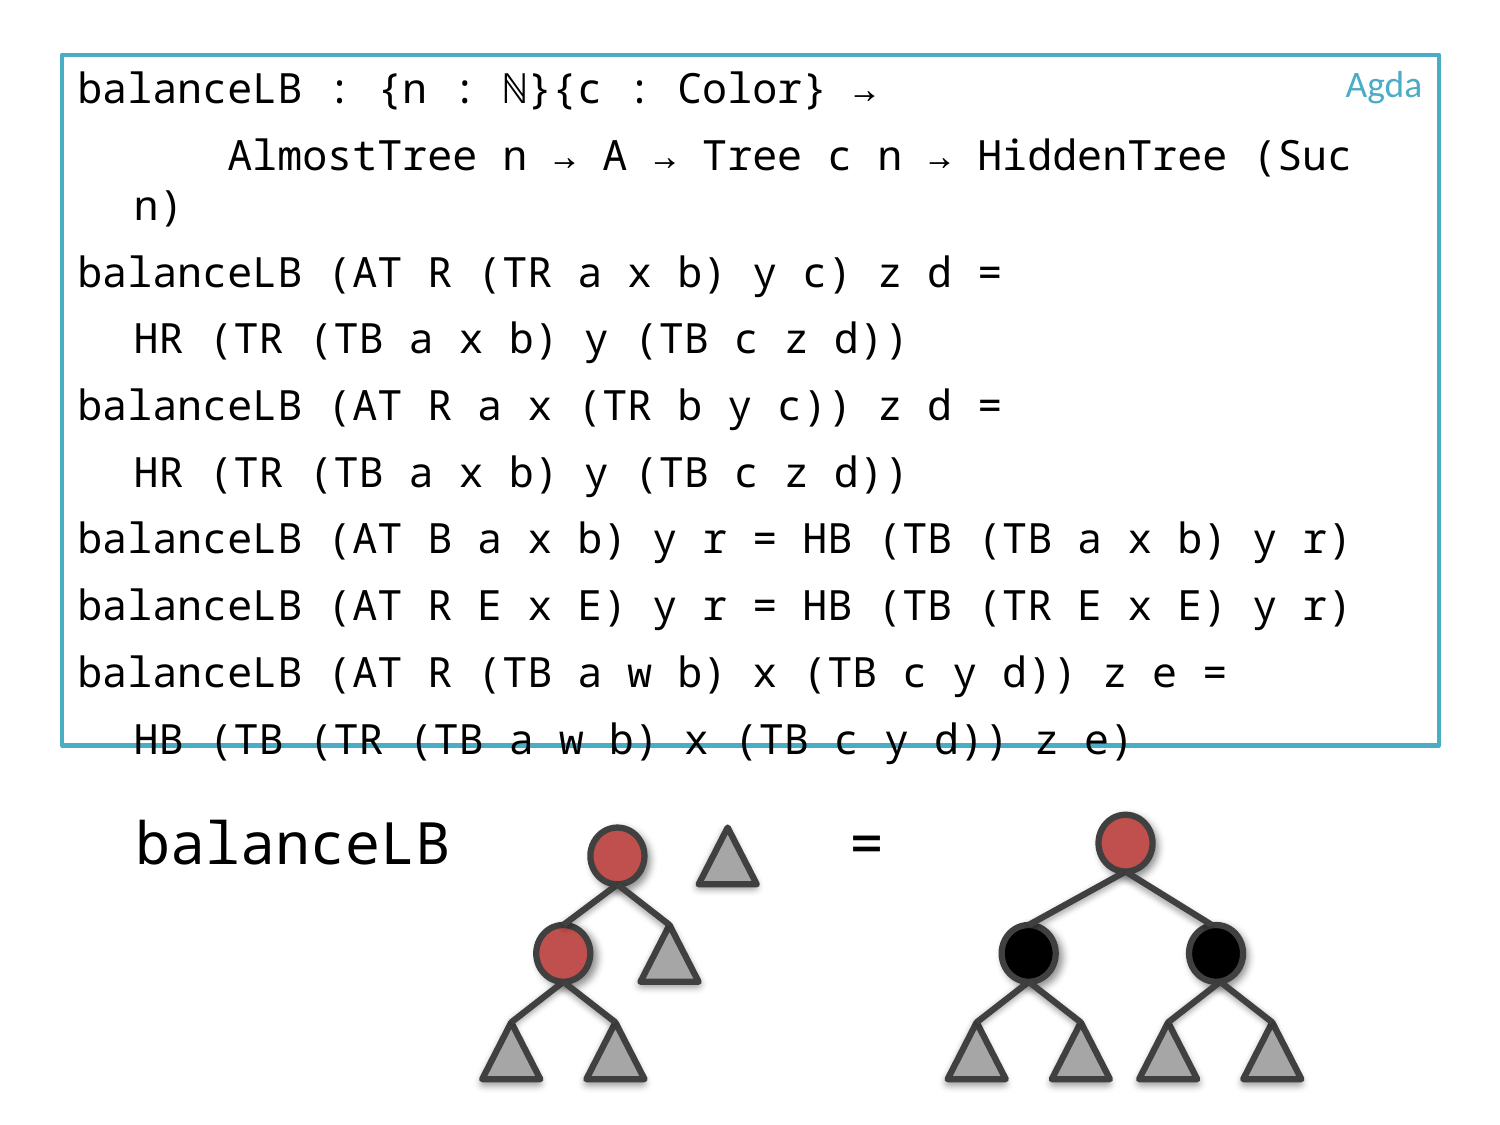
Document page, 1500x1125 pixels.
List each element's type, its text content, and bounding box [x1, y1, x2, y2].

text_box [132, 798, 1302, 1080]
text_box Agda [1330, 52, 1438, 112]
list balanceLB : {n : ℕ}{c : Color} → AlmostTree n → A → Tree c n → HiddenTree (Suc n) balanceLB (AT R (TR a x b) y c) z d = HR (TR (TB a x b) y (TB c z d)) balanceLB (AT R a x (TR b y c)) z d = HR (TR (TB a x b) y (TB c z d)) balanceLB (AT B a x b) y r = HB (TB (TB a x b) y r) balanceLB (AT R E x E) y r = HB (TB (TR E x E) y r) balanceLB (AT R (TB a w b) x (TB c y d)) z e = HB (TB (TR (TB a w b) x (TB c y d)) z e) [60, 53, 1441, 748]
